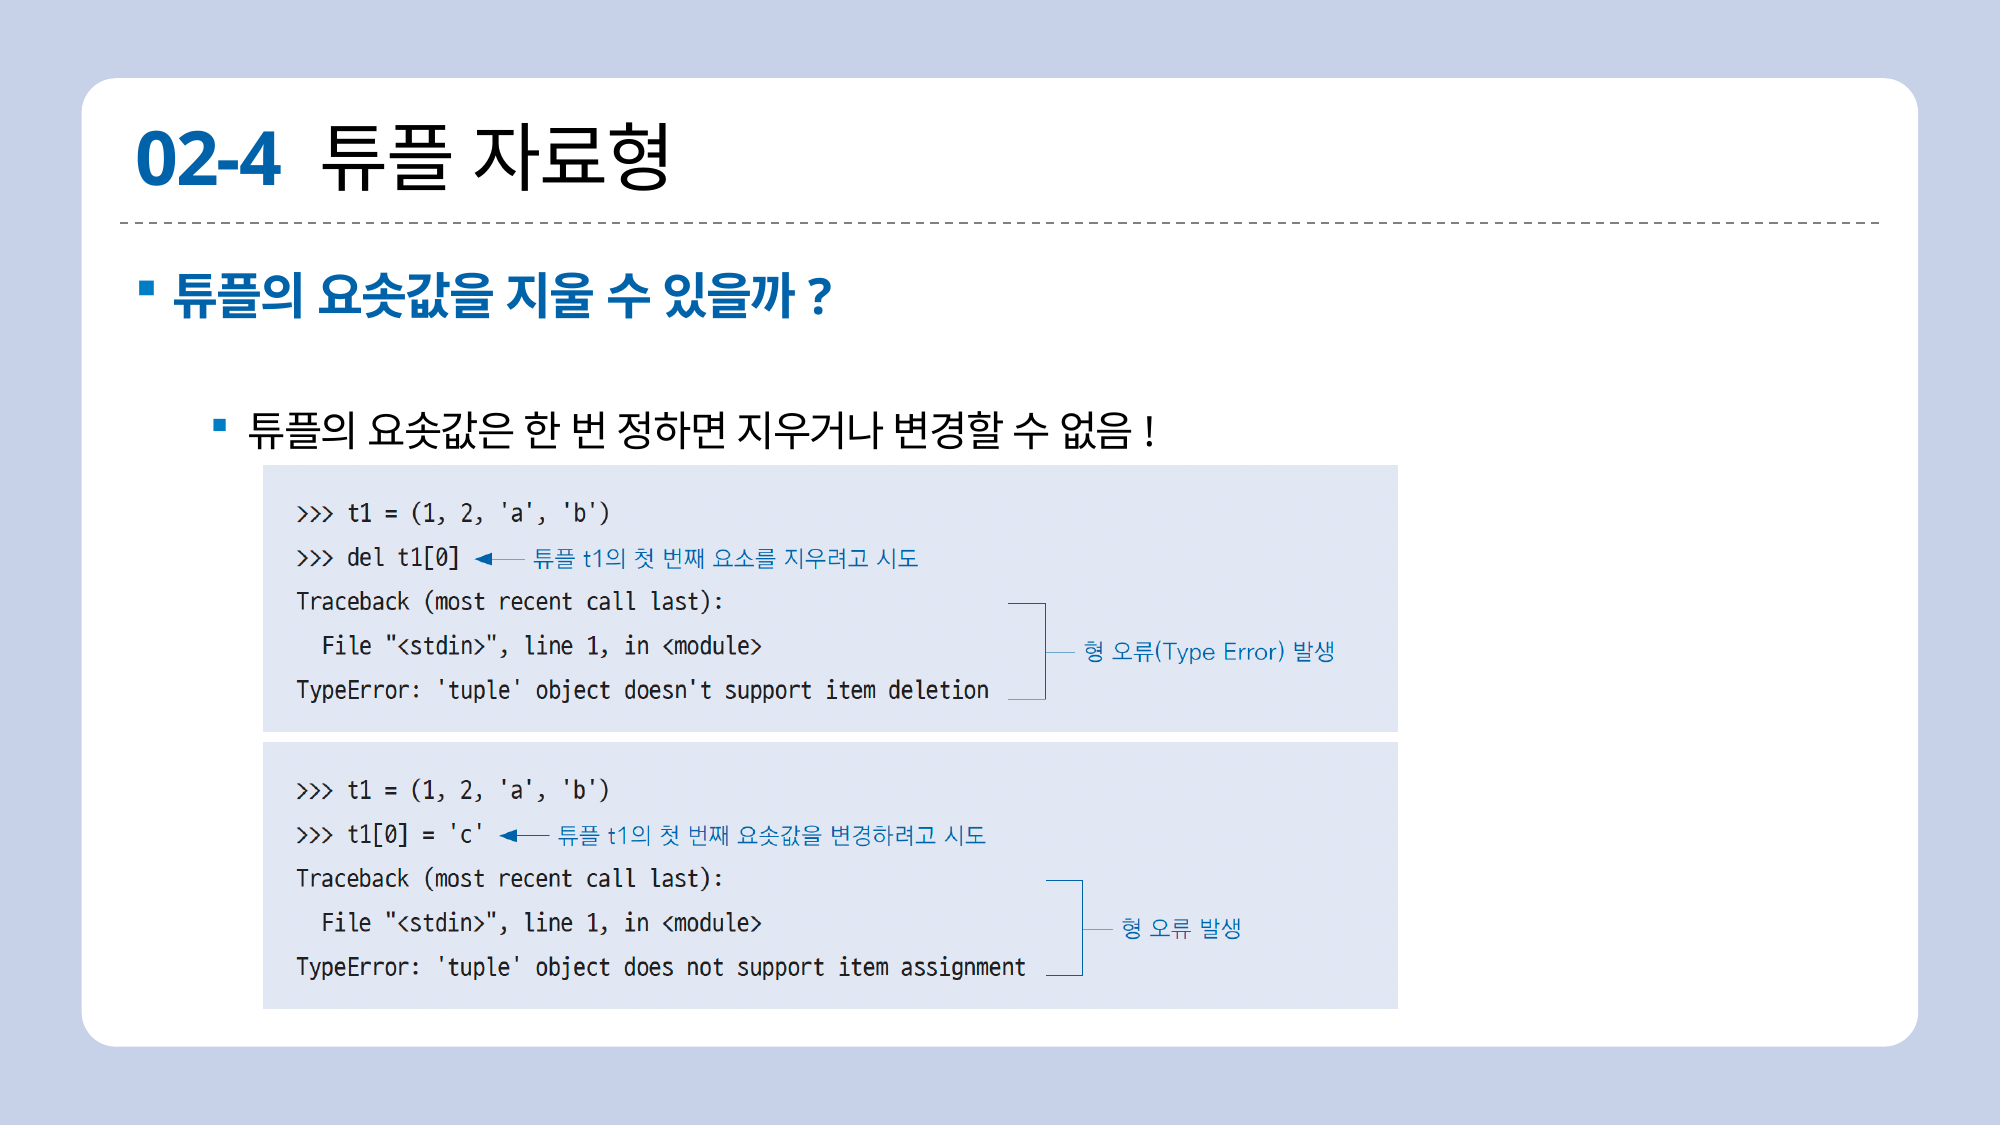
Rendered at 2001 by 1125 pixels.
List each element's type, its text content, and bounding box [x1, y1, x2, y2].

picture [262, 465, 1398, 732]
list 튜플의 요솟값을 지울 수 있을까? 튜플의 요솟값은 한 번 정하면 지우거나 변경할 수 없음! [120, 257, 1880, 1009]
picture [263, 742, 1398, 1009]
title 02-4 튜플 자료형 [120, 109, 1880, 209]
